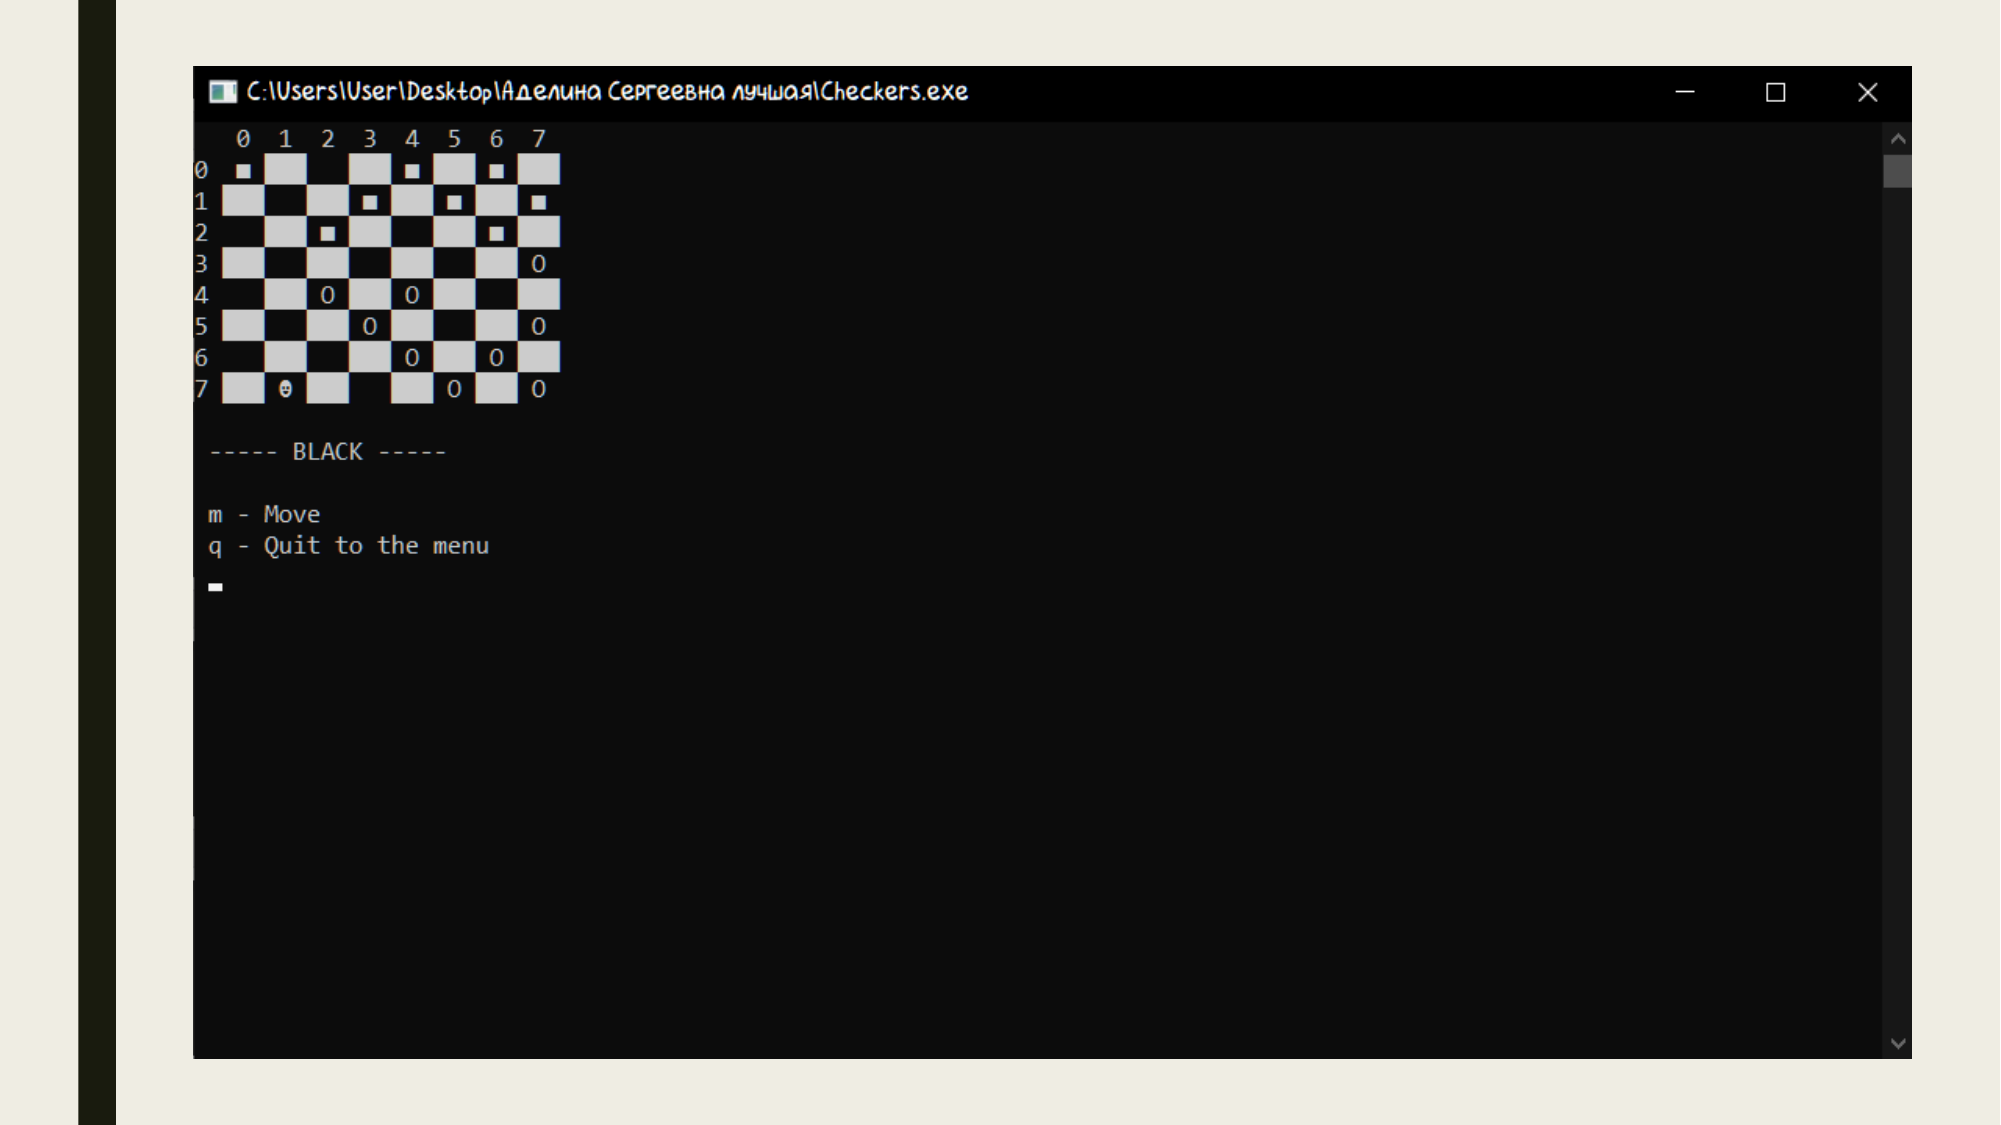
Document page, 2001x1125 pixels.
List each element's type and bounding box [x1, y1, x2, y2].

picture [193, 66, 1912, 1059]
